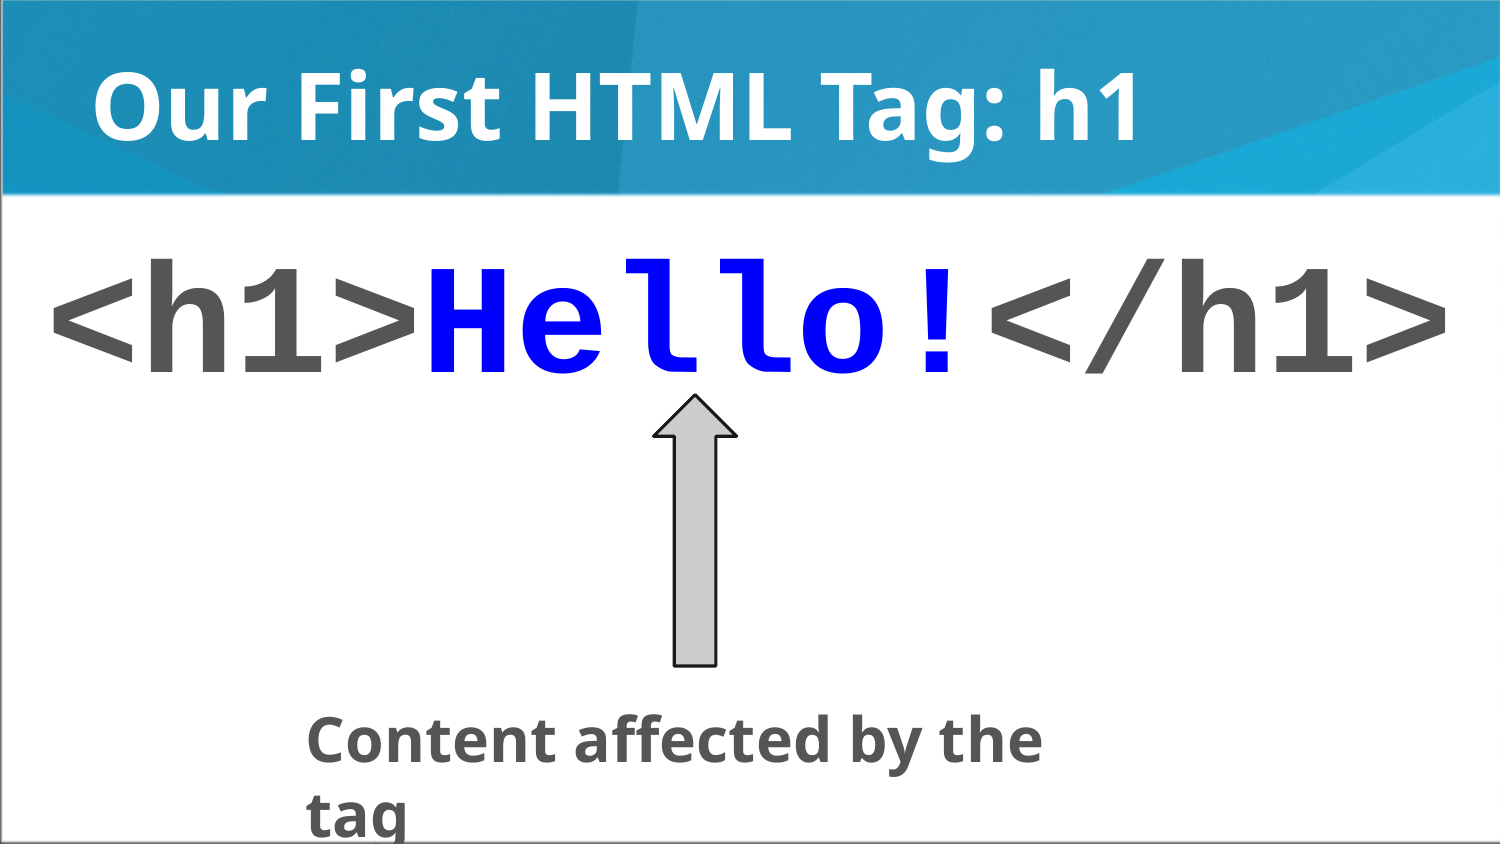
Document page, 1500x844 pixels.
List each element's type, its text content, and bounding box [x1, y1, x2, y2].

text_box Content affected by the tag [290, 685, 1100, 782]
picture [0, 0, 1500, 844]
text_box <h1>Hello!</h1> [22, 174, 1478, 446]
text_box [653, 394, 737, 667]
title Our First HTML Tag: h1 [75, 33, 1425, 174]
